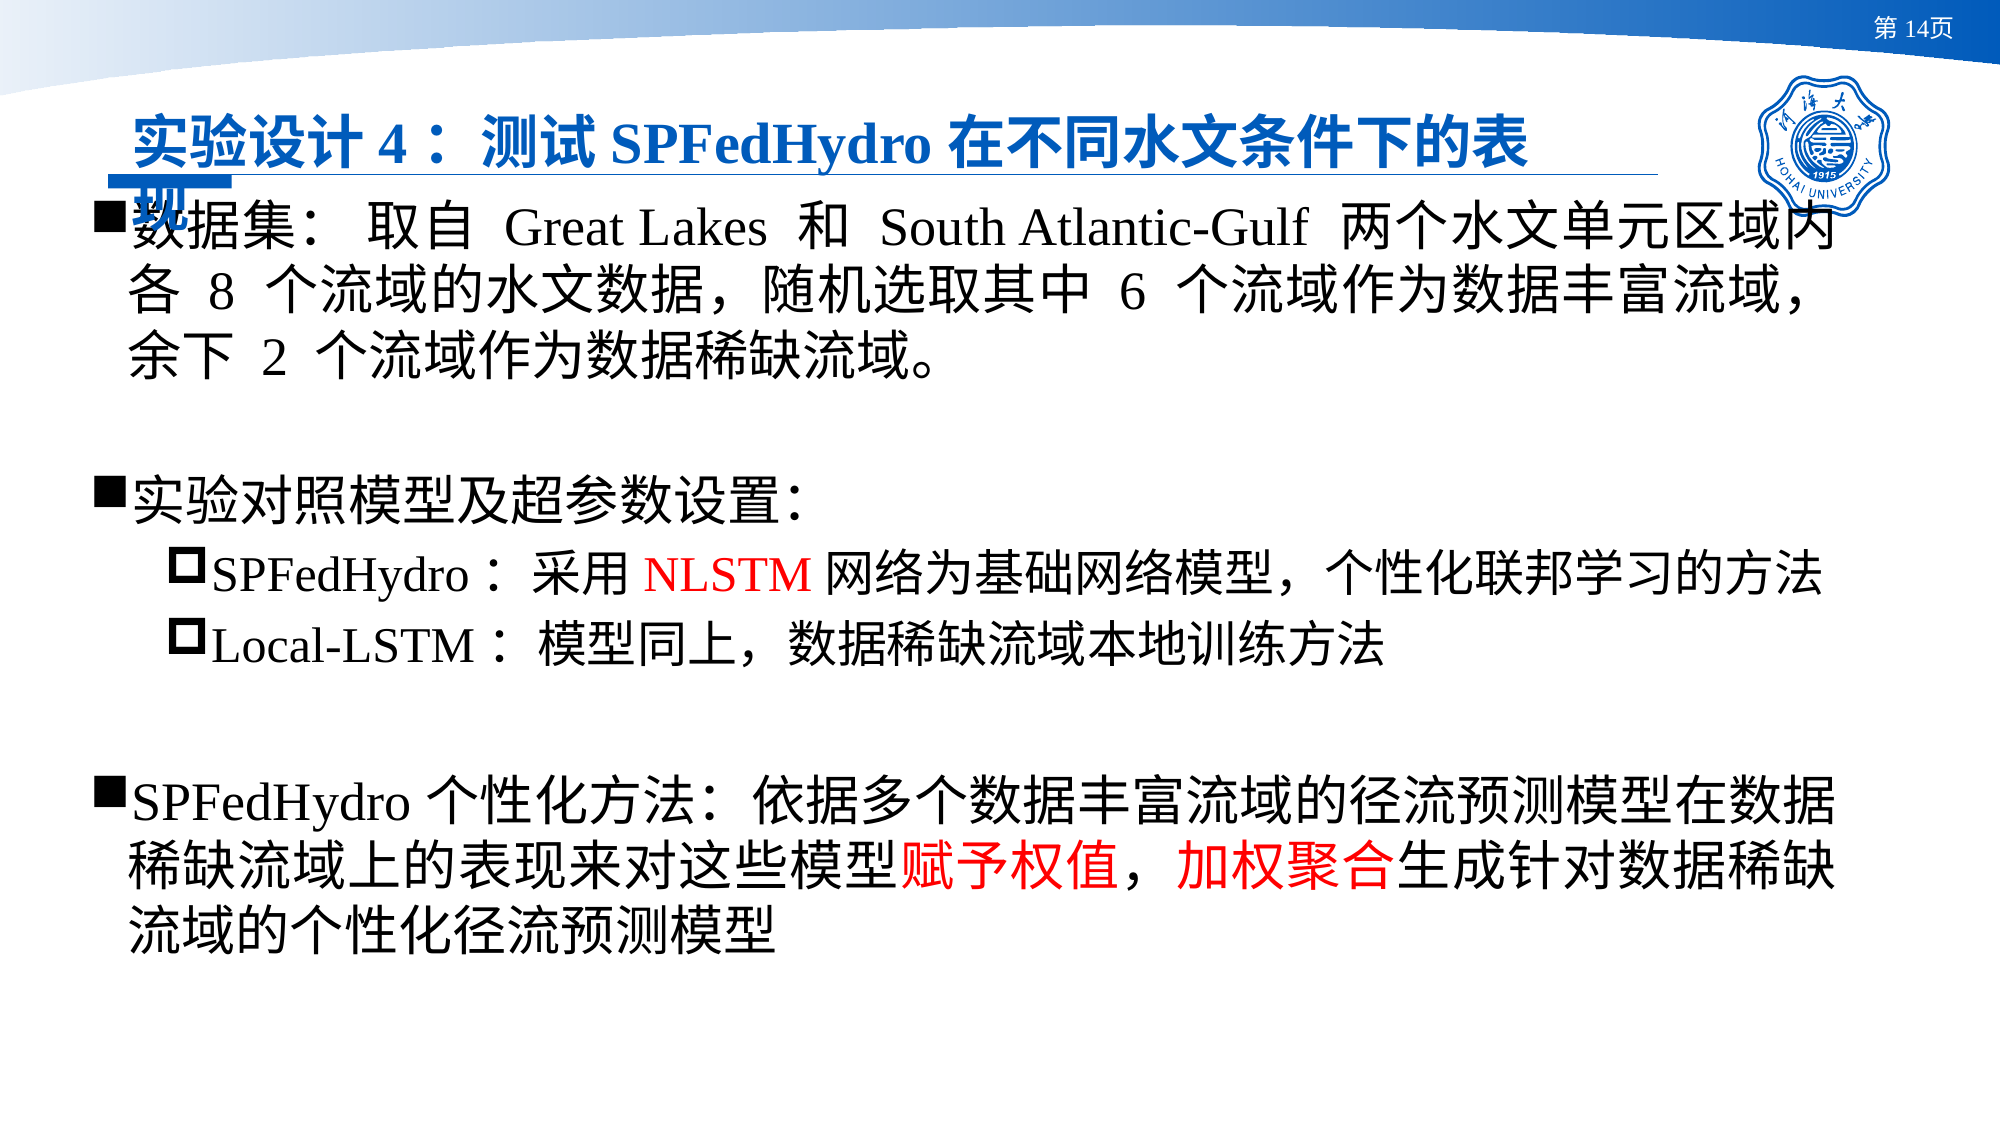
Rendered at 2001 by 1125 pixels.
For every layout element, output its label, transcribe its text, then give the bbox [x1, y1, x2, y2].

slide_number 第页 [1519, 0, 1970, 58]
title 实验设计4：测试SPFedHydro在不同水文条件下的表现 [117, 105, 1570, 179]
list 数据集： 取自 Great Lakes 和 South Atlantic-Gulf 两个水文单元区域内各 8 个流域的水文数据，随机选取其中 6 个流域作为数据丰富流域，余下 2 个流域作为数据稀缺流域。 实验对照模型及超参数设置： SPFedHydro：采用NLSTM网络为基础网络模型，个性化联邦学习的方法 Local-LSTM：模型同上，数据稀缺流域本地训练方法 SPFedHydro个性化方法：依据多个数据丰富流域的径流预测模型在数据稀缺流域上的表现来对这些模型赋予权值，加权聚合生成针对数据稀缺流域的个性化径流预测模型 [0, 183, 1853, 1125]
